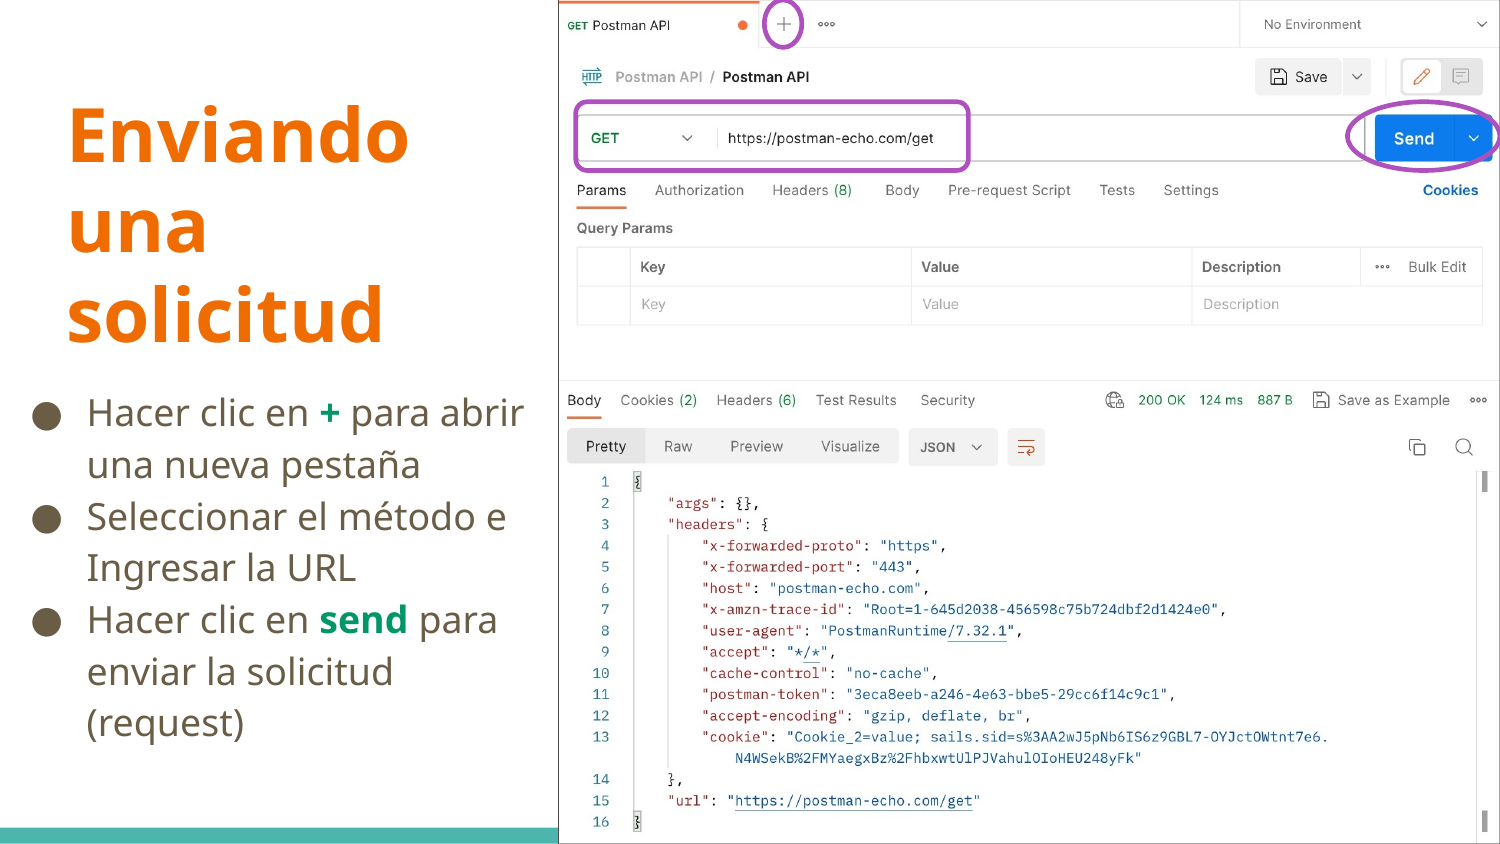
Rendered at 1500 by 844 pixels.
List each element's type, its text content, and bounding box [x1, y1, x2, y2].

picture [557, 0, 1500, 844]
title Enviando una solicitud [51, 72, 471, 367]
list Hacer clic en + para abrir una nueva pestaña Seleccionar el método e Ingresar la URL Hacer clic en send para enviar la solicitud (request) [0, 367, 552, 822]
